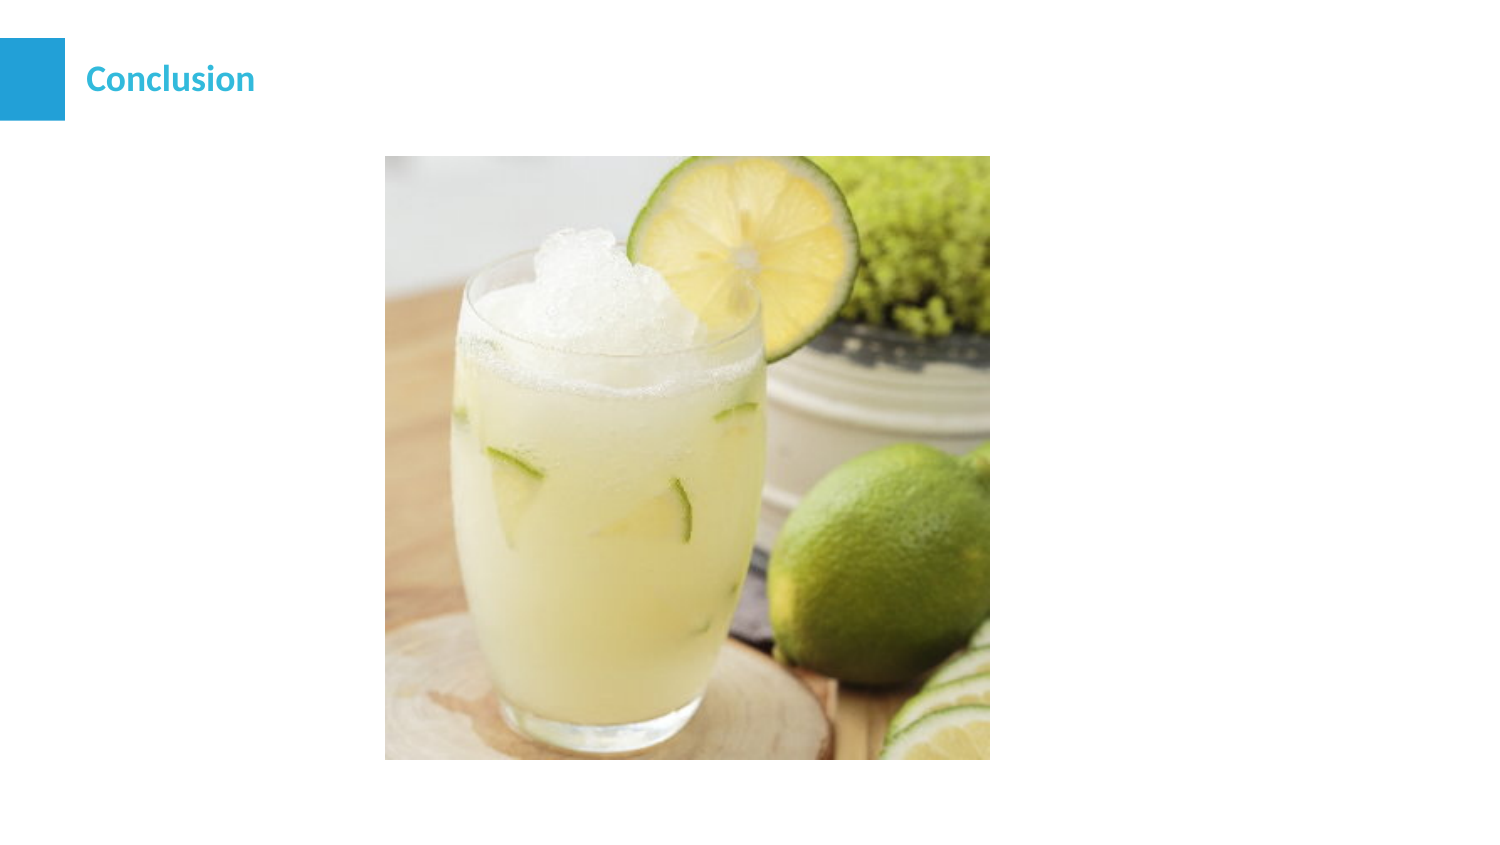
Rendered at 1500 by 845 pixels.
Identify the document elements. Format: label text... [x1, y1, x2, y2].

text_box Conclusion [71, 46, 271, 106]
picture [385, 155, 990, 760]
text_box [69, 30, 457, 129]
